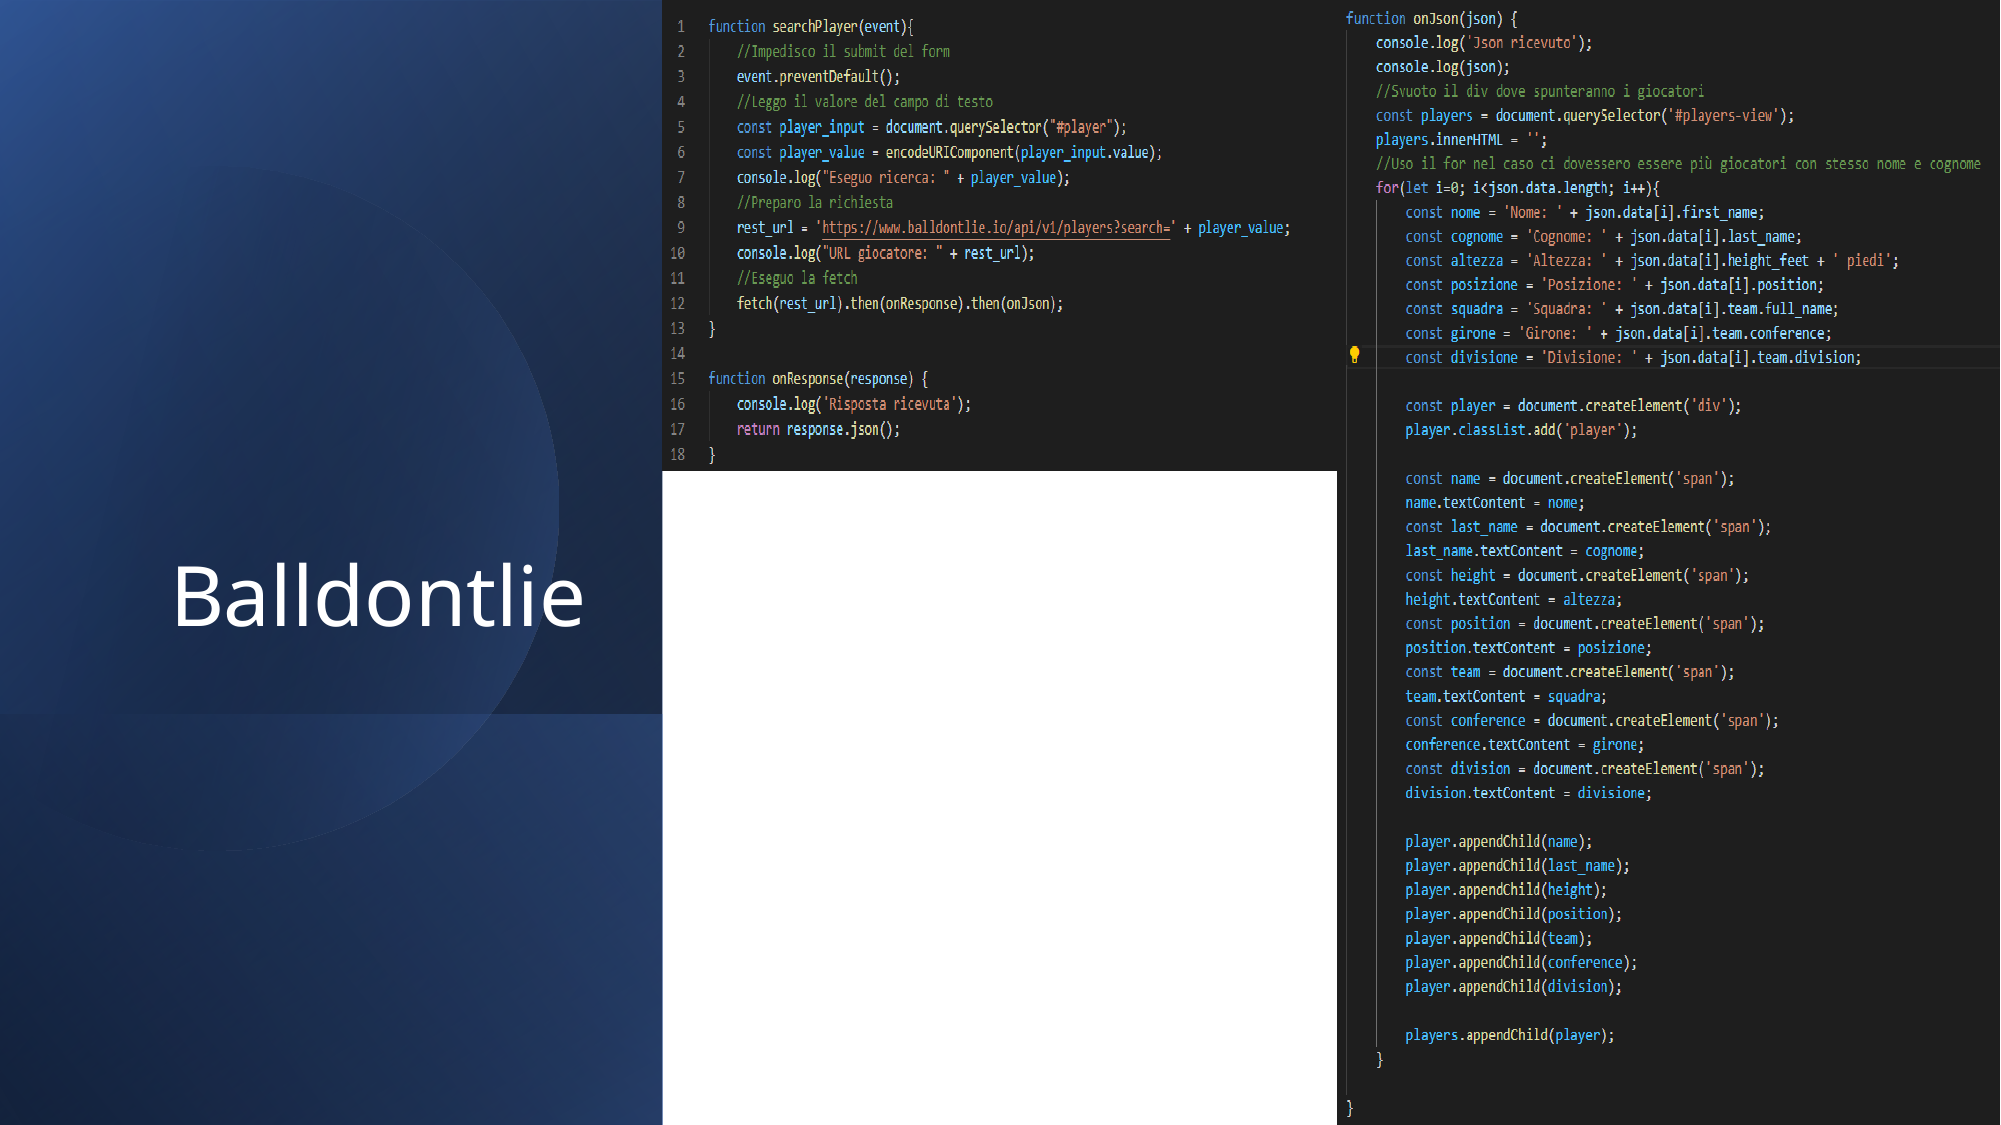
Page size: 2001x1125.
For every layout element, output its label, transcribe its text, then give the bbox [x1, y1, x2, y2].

text_box [0, 0, 663, 1124]
picture [1337, 0, 2000, 1125]
title Balldontlie [76, 96, 602, 652]
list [662, 0, 1337, 471]
text_box [663, 471, 1337, 1125]
